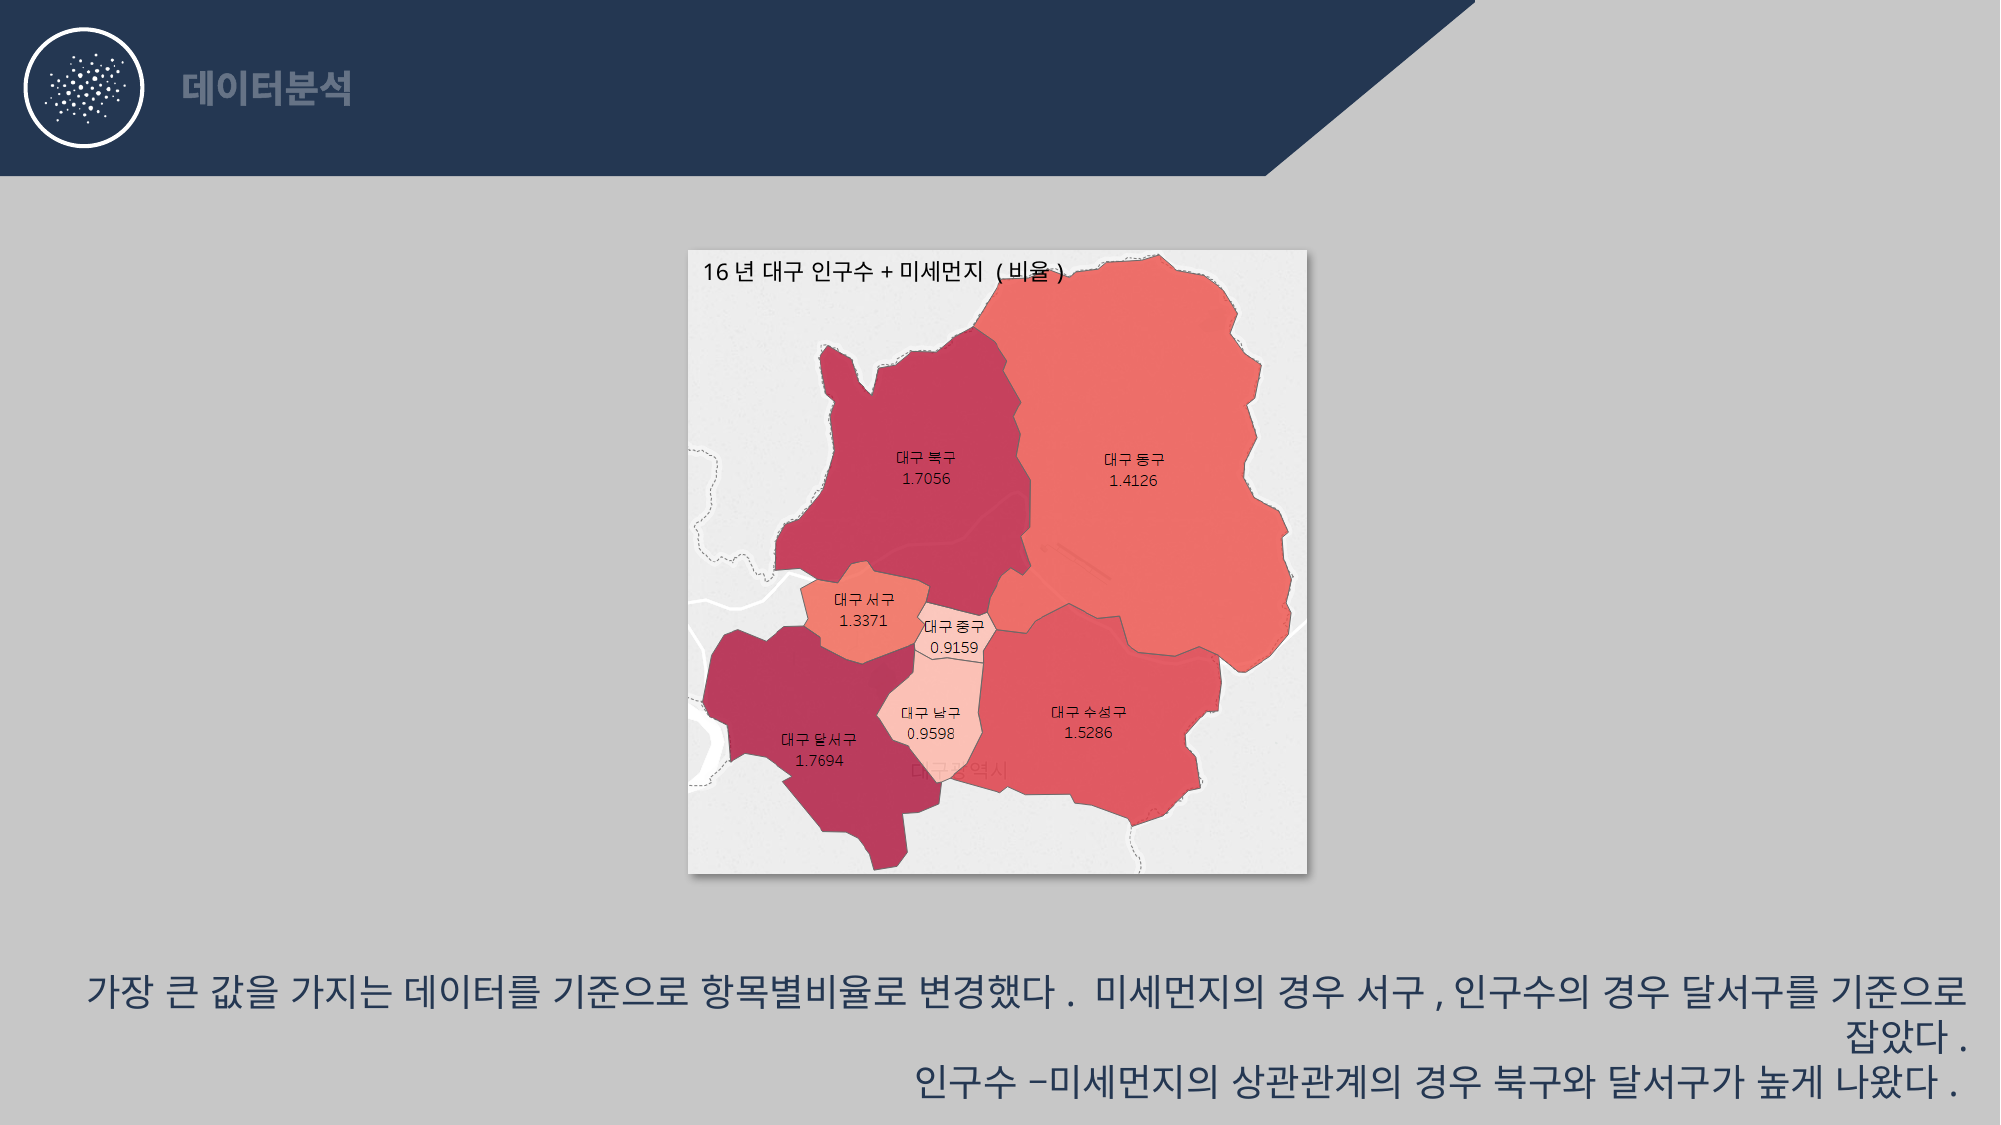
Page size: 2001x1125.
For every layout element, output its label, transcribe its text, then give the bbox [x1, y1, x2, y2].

picture [688, 250, 1307, 874]
text_box 가장 큰 값을 가지는 데이터를 기준으로 항목별비율로 변경했다. 미세먼지의 경우 서구,인구수의 경우 달서구를 기준으로 잡았다. 인구수 –미세먼지의 상관관계의 경우 북구와 달서구가 높게 나왔다. [40, 961, 1984, 1112]
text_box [23, 27, 145, 149]
text_box 데이터분석 [166, 57, 369, 118]
text_box [0, 0, 1476, 178]
